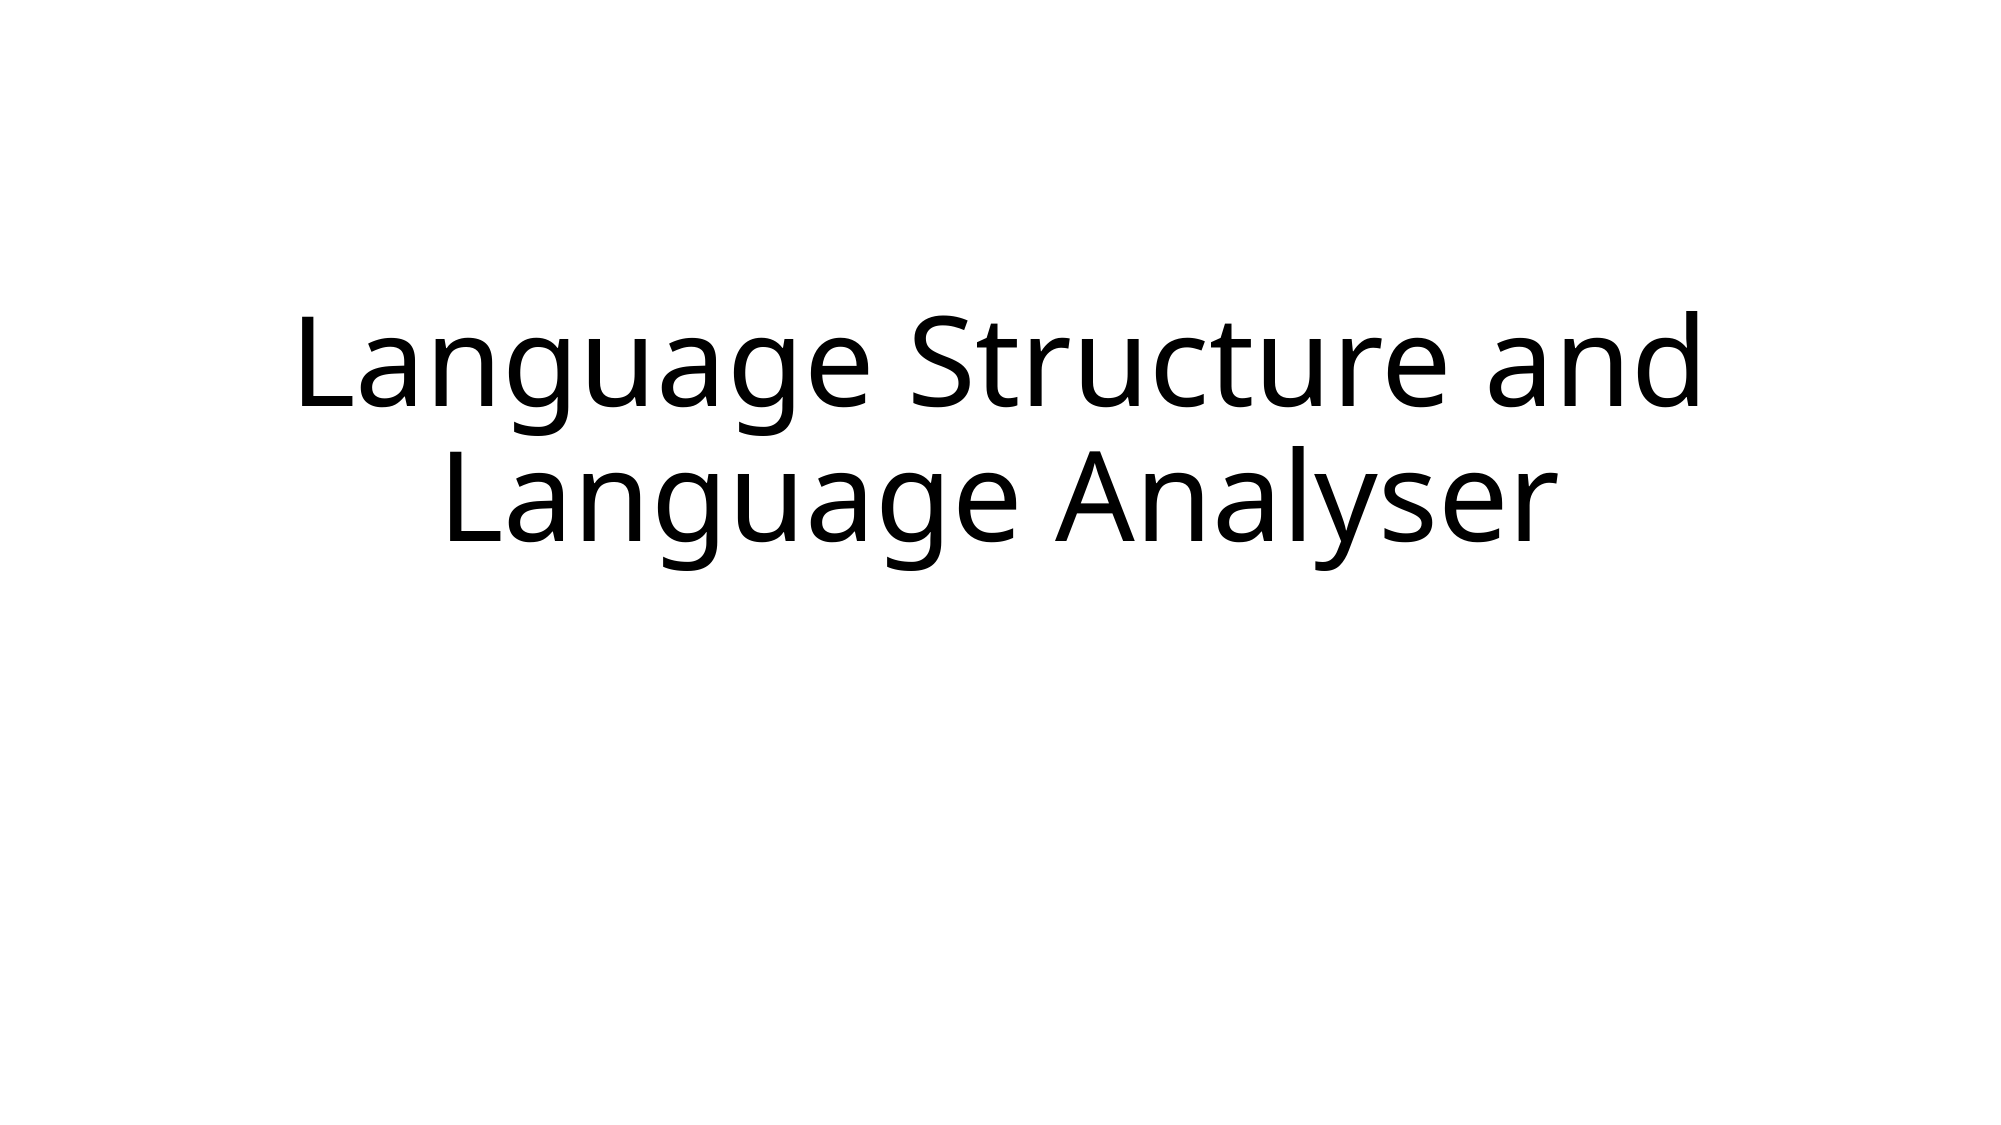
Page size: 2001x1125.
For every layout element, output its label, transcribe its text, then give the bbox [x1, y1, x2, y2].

title Language Structure and Language Analyser [249, 184, 1750, 576]
